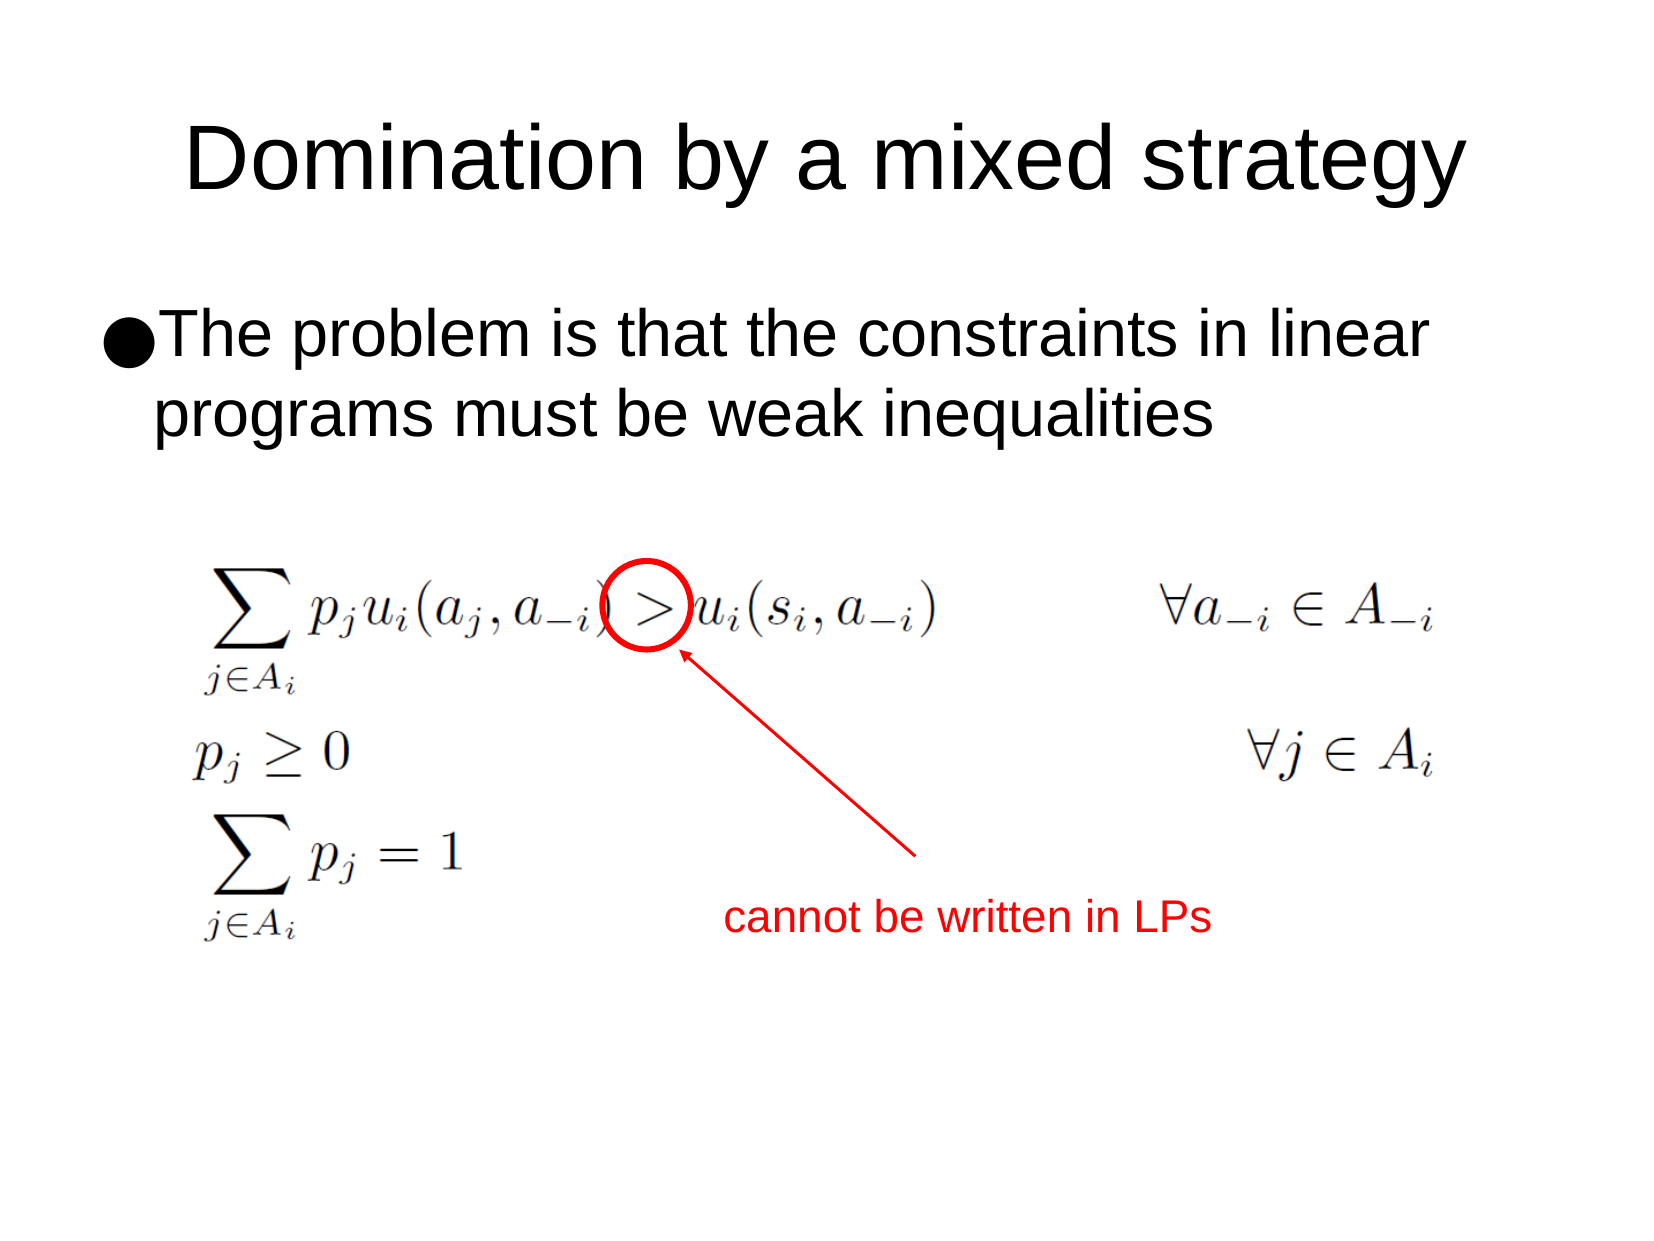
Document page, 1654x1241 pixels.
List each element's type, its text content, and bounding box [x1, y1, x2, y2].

text_box The problem is that the constraints in linear programs must be weak inequalities [82, 290, 1571, 1010]
text_box Domination by a mixed strategy [82, 49, 1571, 257]
picture [176, 541, 1447, 946]
